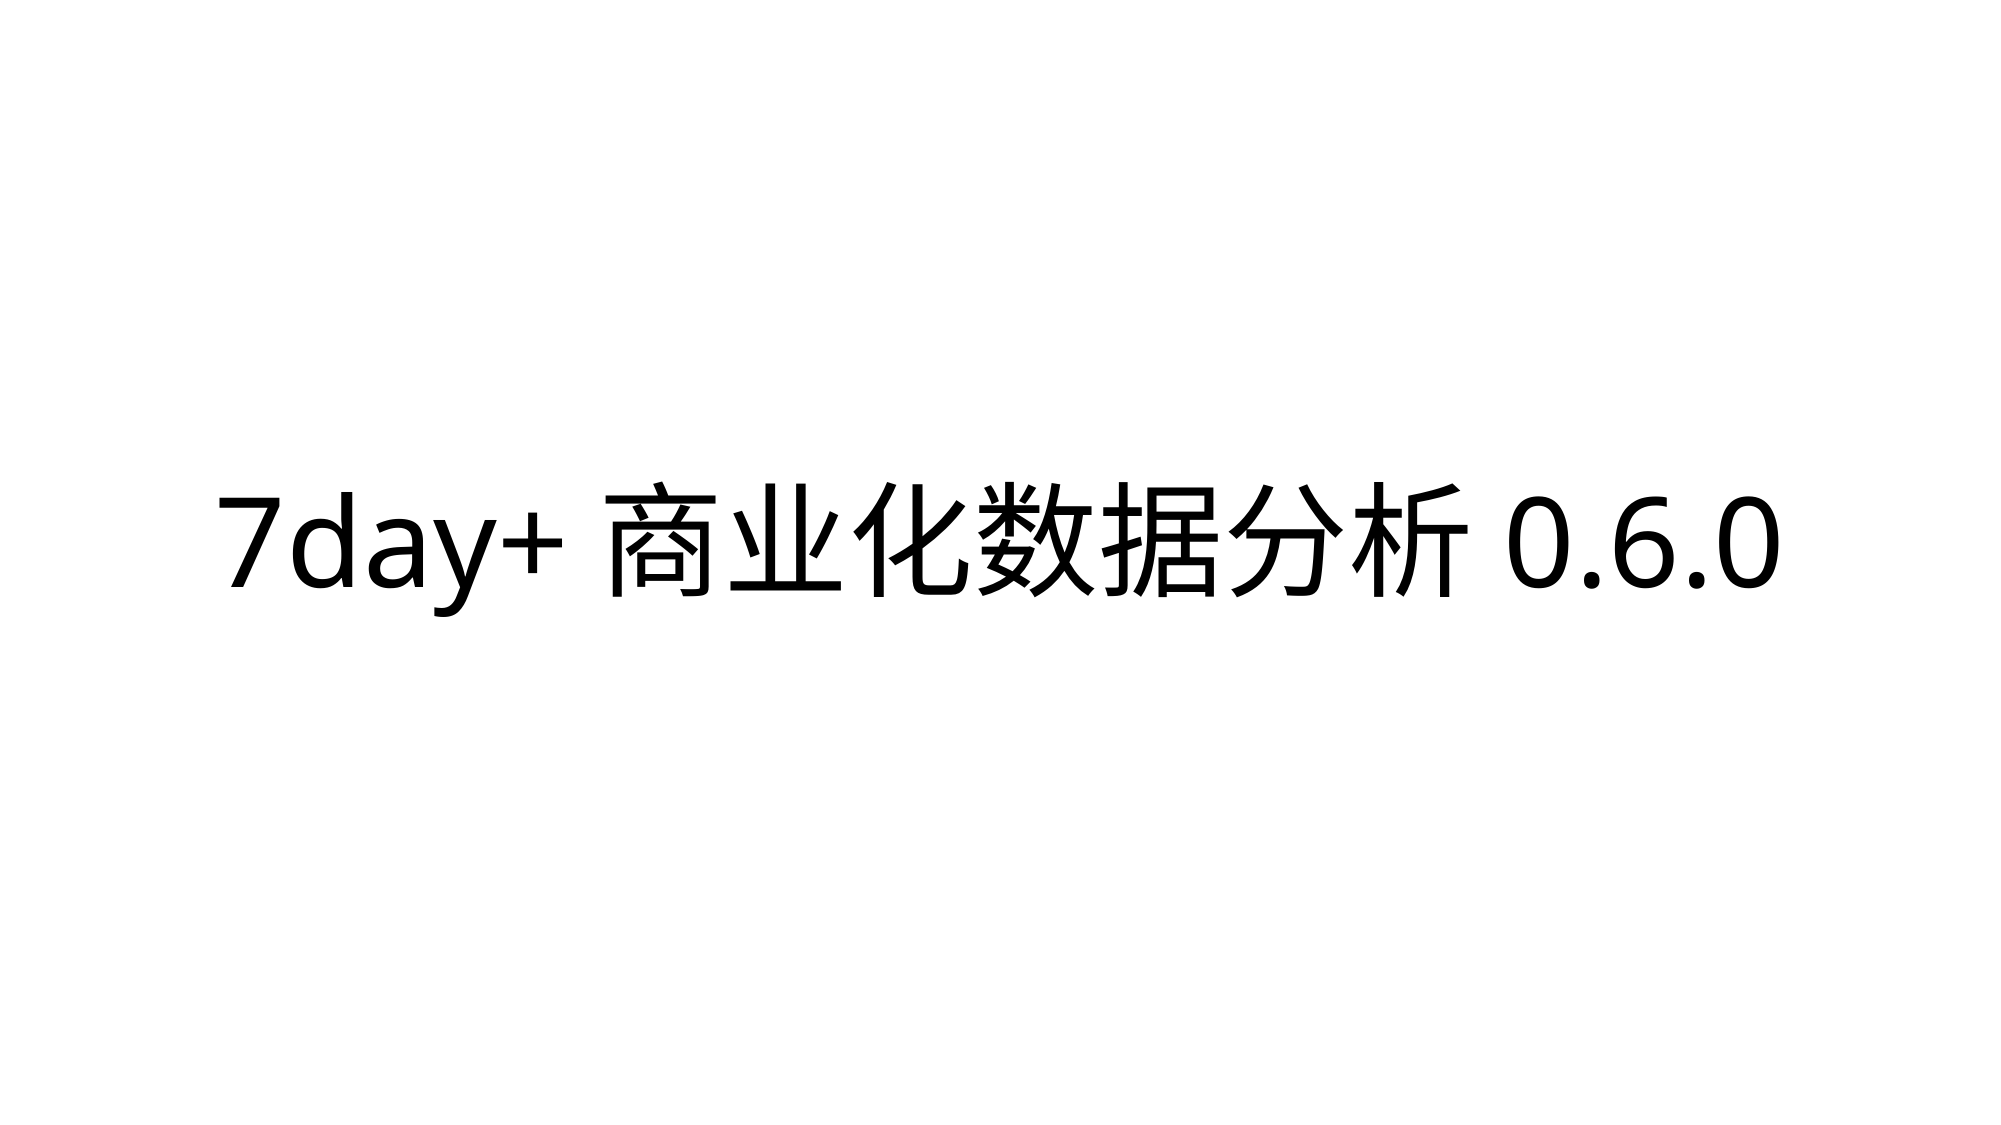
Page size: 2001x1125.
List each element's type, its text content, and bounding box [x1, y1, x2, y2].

title 7day+商业化数据分析0.6.0 [182, 230, 1818, 623]
